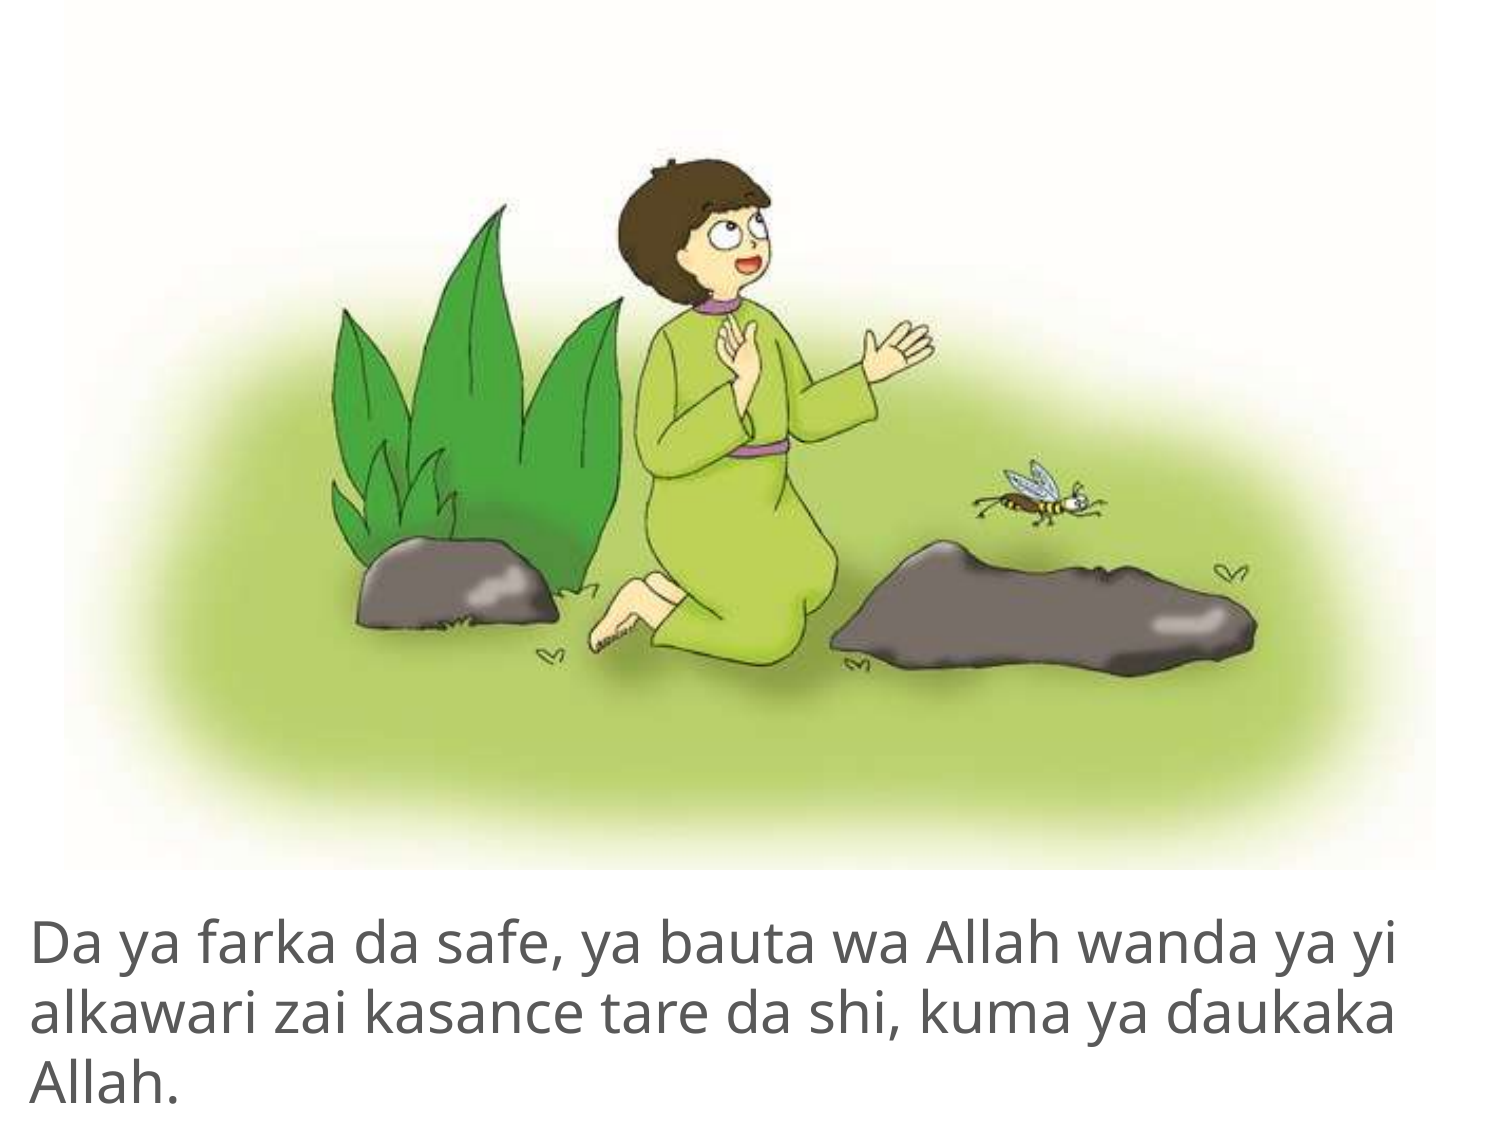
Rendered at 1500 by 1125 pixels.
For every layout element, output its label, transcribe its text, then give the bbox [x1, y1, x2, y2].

text_box Da ya farka da safe, ya bauta wa Allah wanda ya yi alkawari zai kasance tare da shi, kuma ya ɗaukaka Allah. [14, 897, 1500, 1123]
picture [64, 0, 1436, 870]
